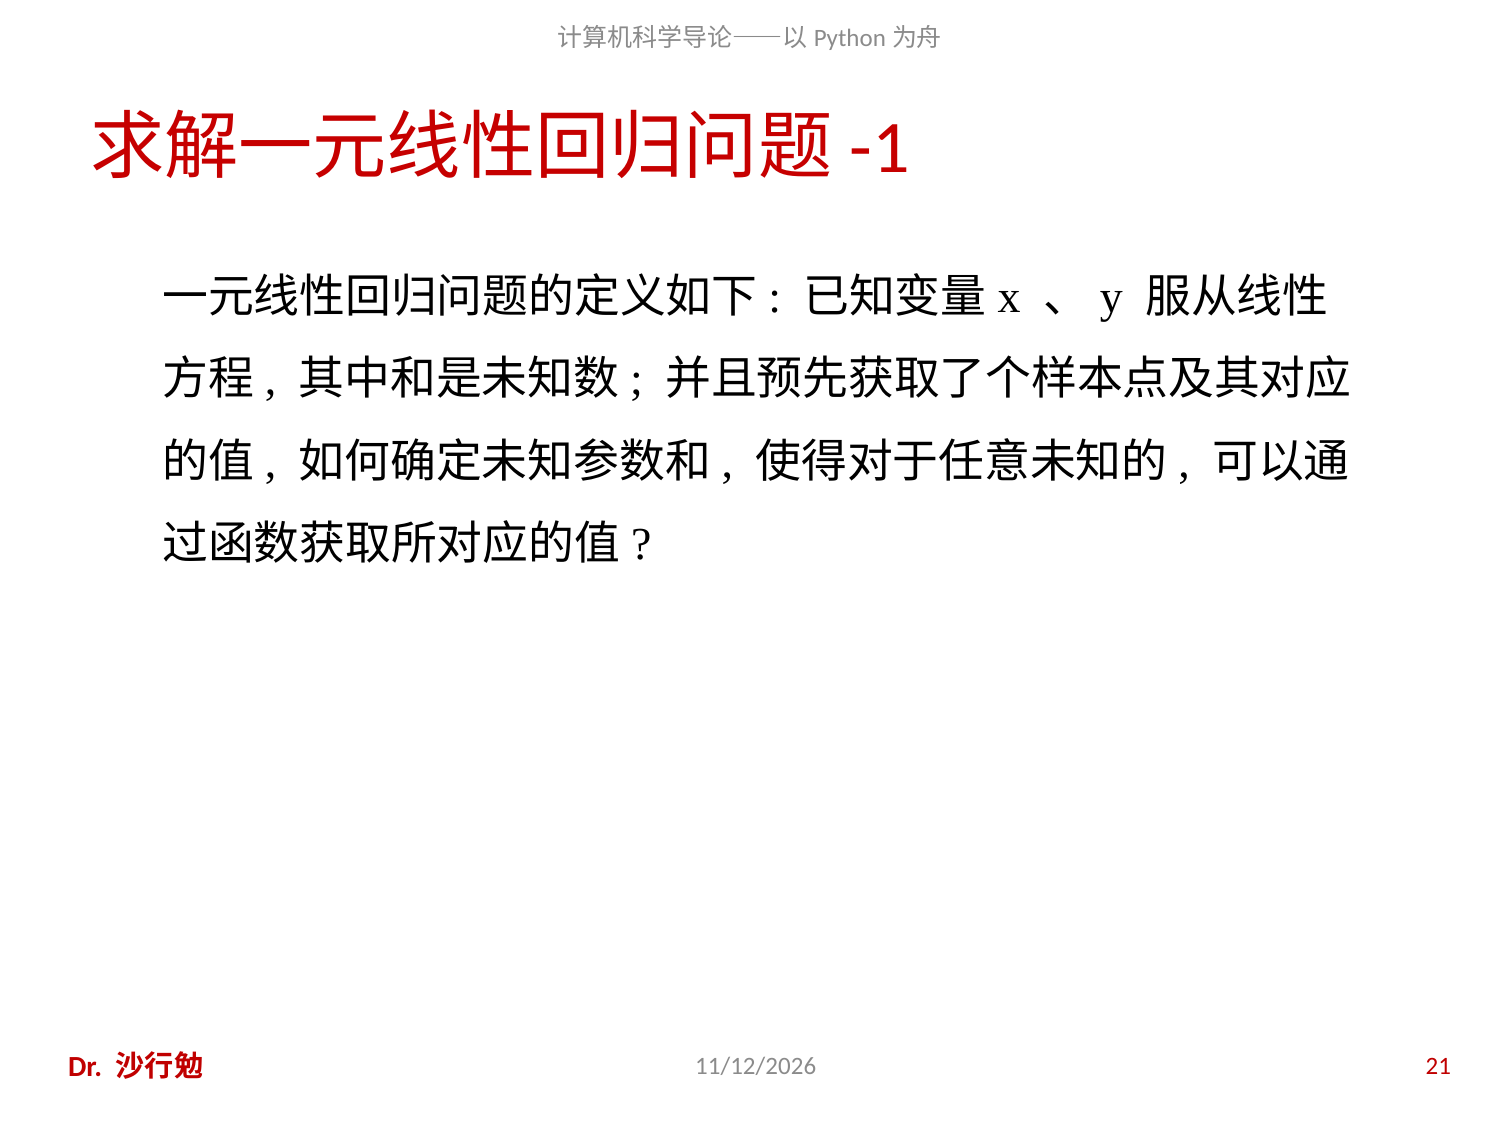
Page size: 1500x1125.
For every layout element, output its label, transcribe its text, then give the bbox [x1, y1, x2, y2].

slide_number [501, 1035, 1010, 1095]
title 求解一元线性回归问题-1 [75, 90, 1425, 195]
footer Dr. 沙行勉 [53, 1035, 386, 1095]
slide_number 21 [1116, 1035, 1467, 1095]
